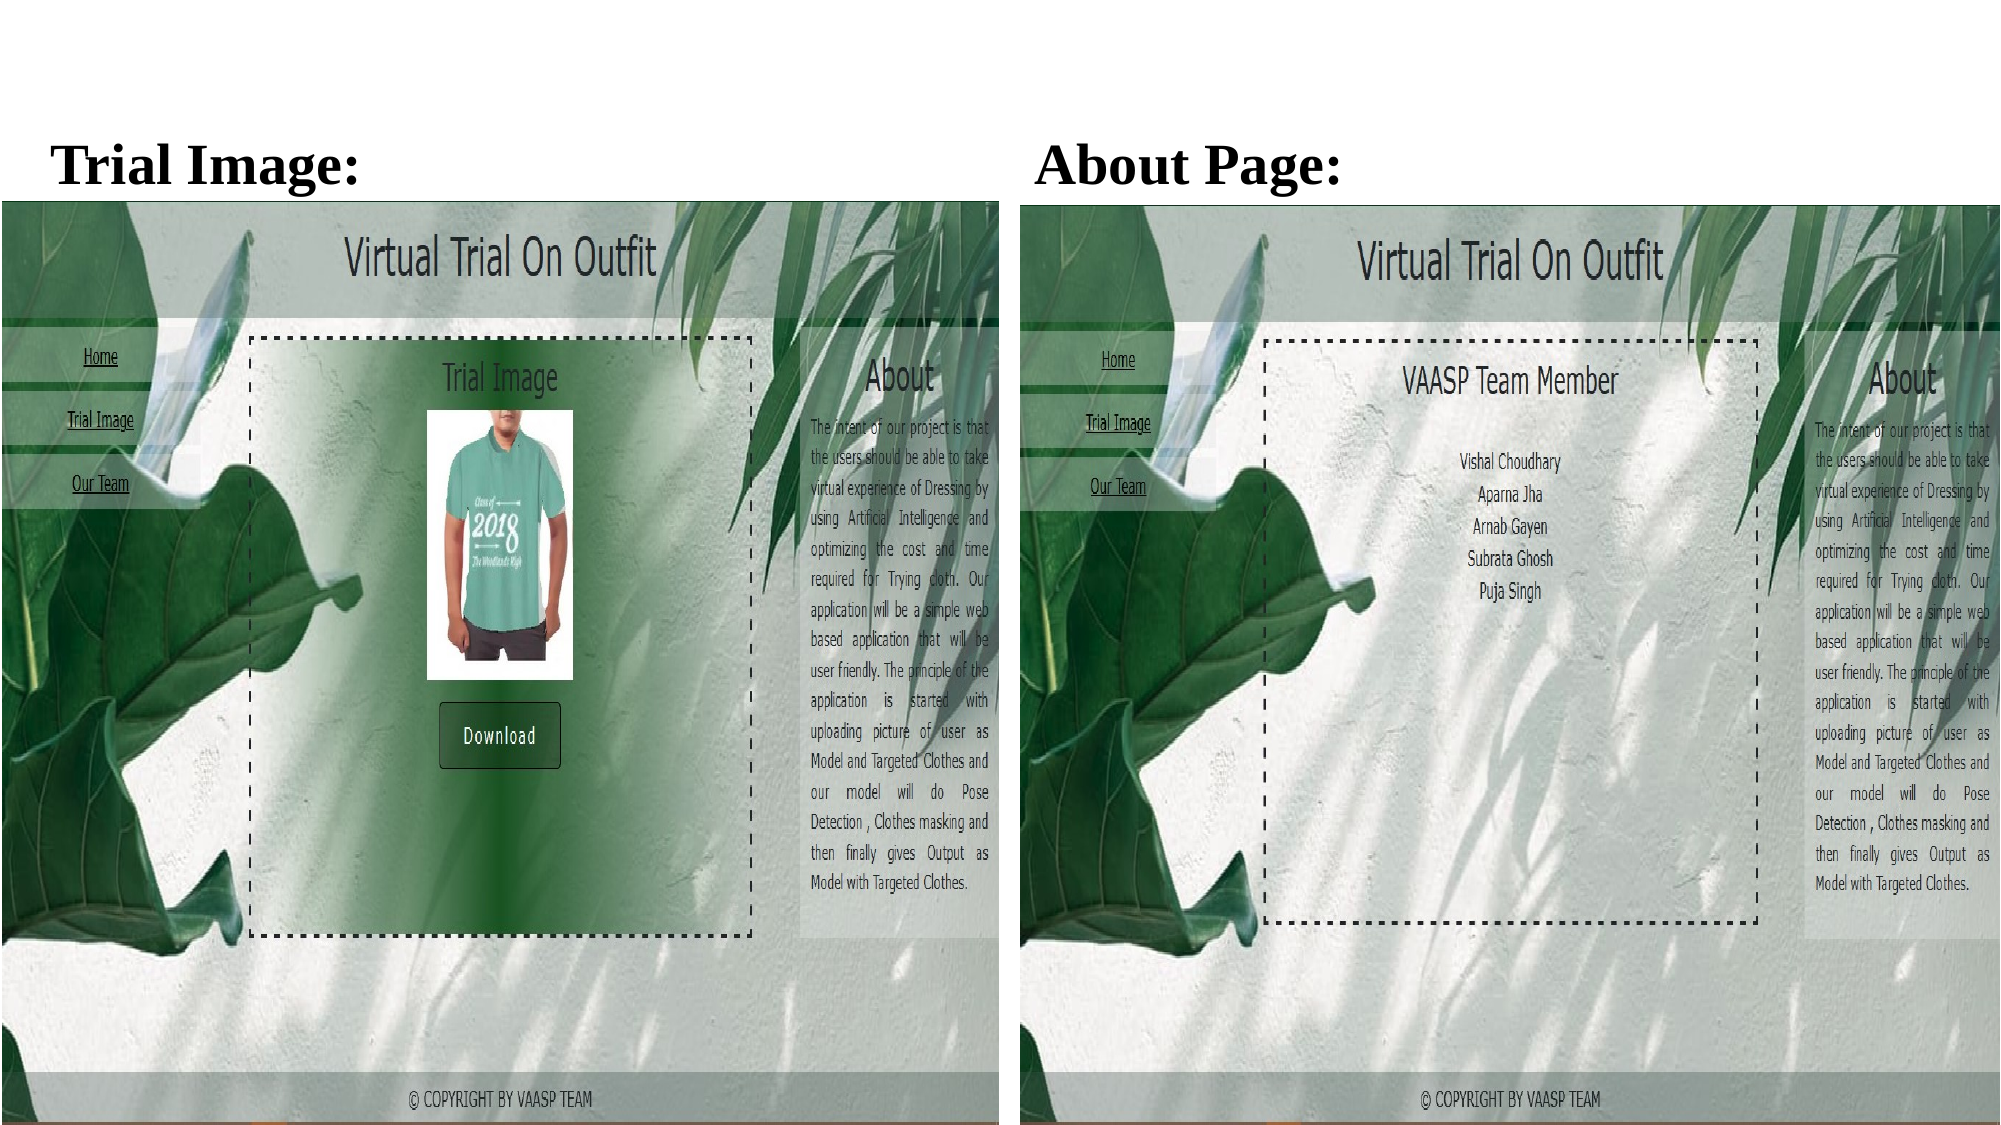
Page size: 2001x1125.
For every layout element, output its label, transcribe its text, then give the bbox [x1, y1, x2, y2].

picture [2, 201, 999, 1125]
picture [1020, 205, 2000, 1125]
text_box Trial Image: About Page: [35, 118, 1937, 204]
